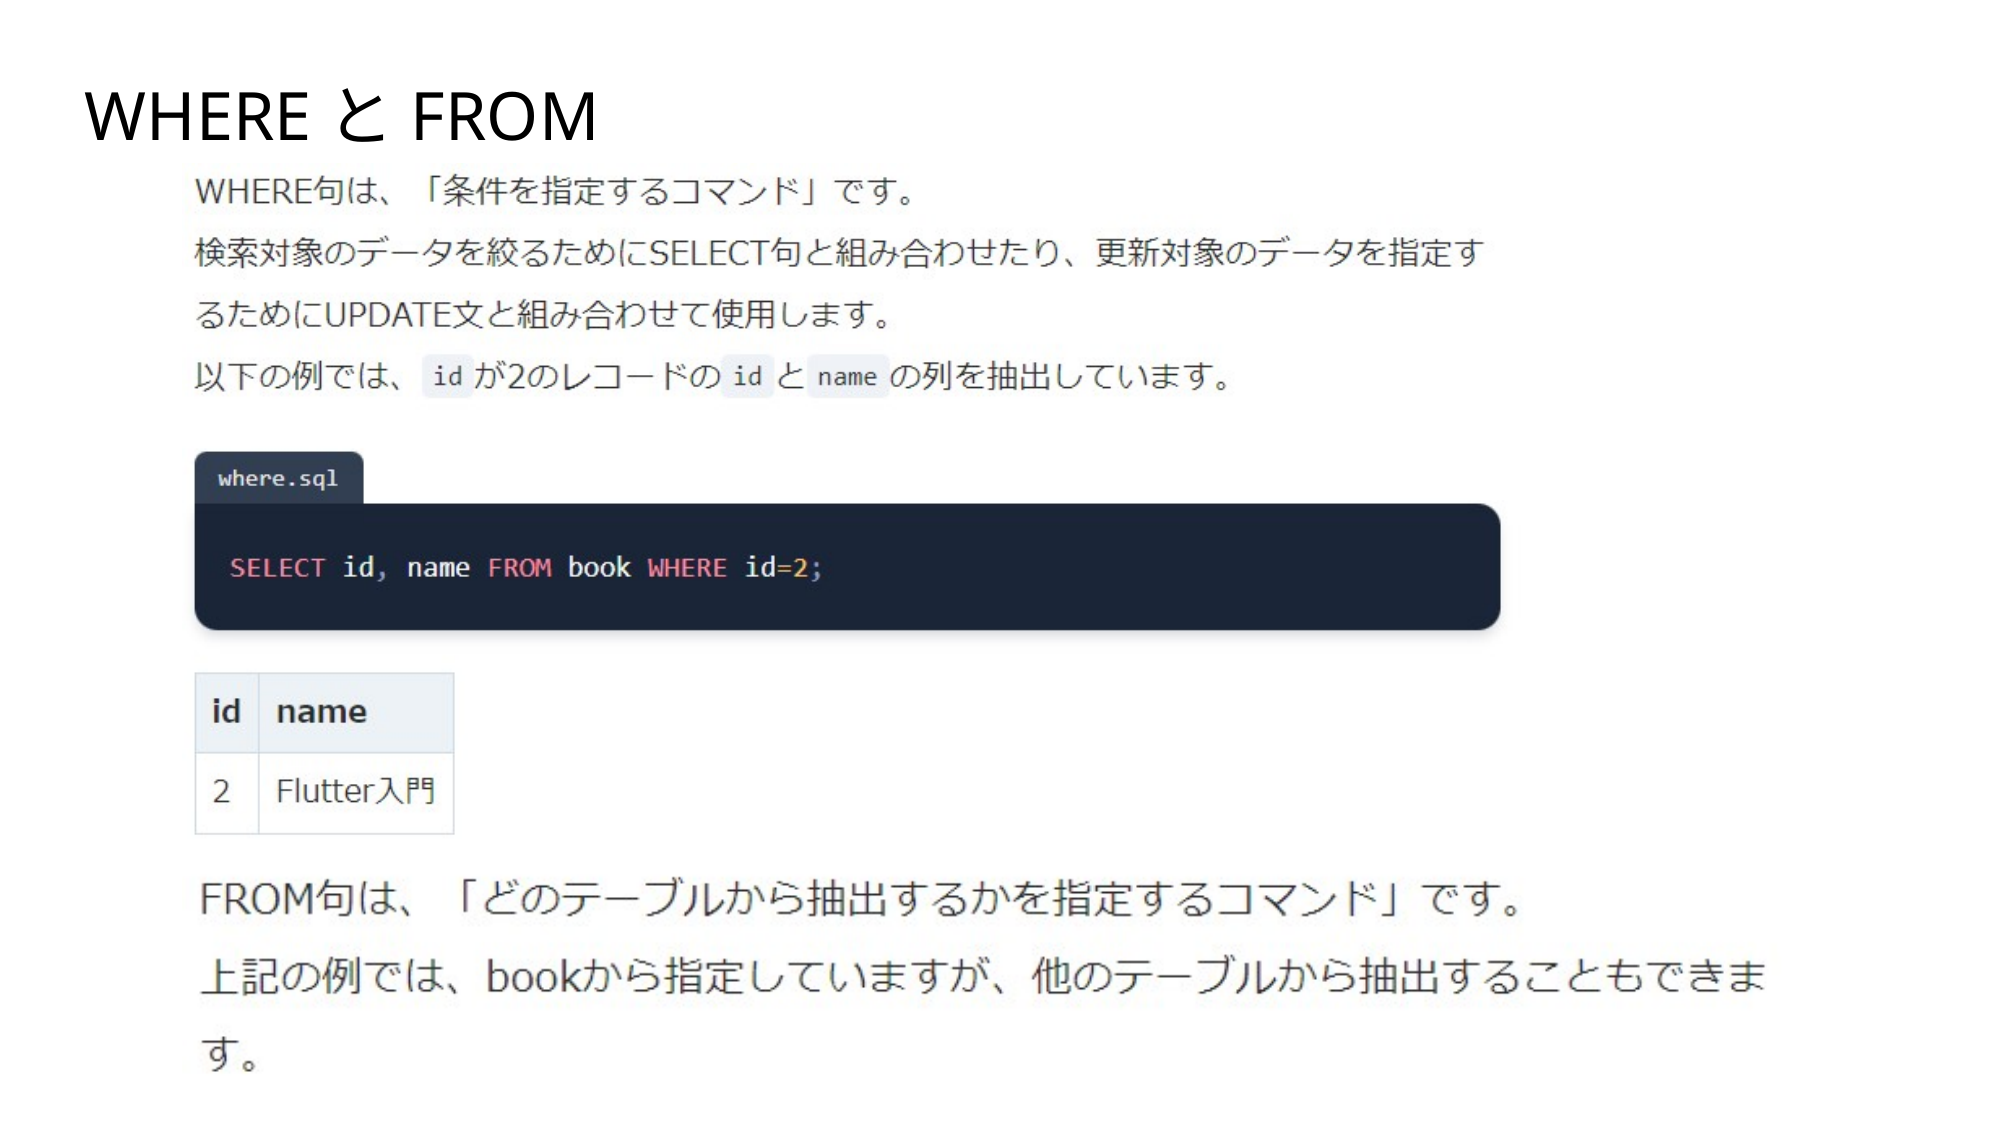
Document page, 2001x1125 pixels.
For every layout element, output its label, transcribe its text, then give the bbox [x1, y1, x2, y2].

title WHEREとFROM [69, 58, 1795, 180]
picture [182, 163, 1818, 1125]
